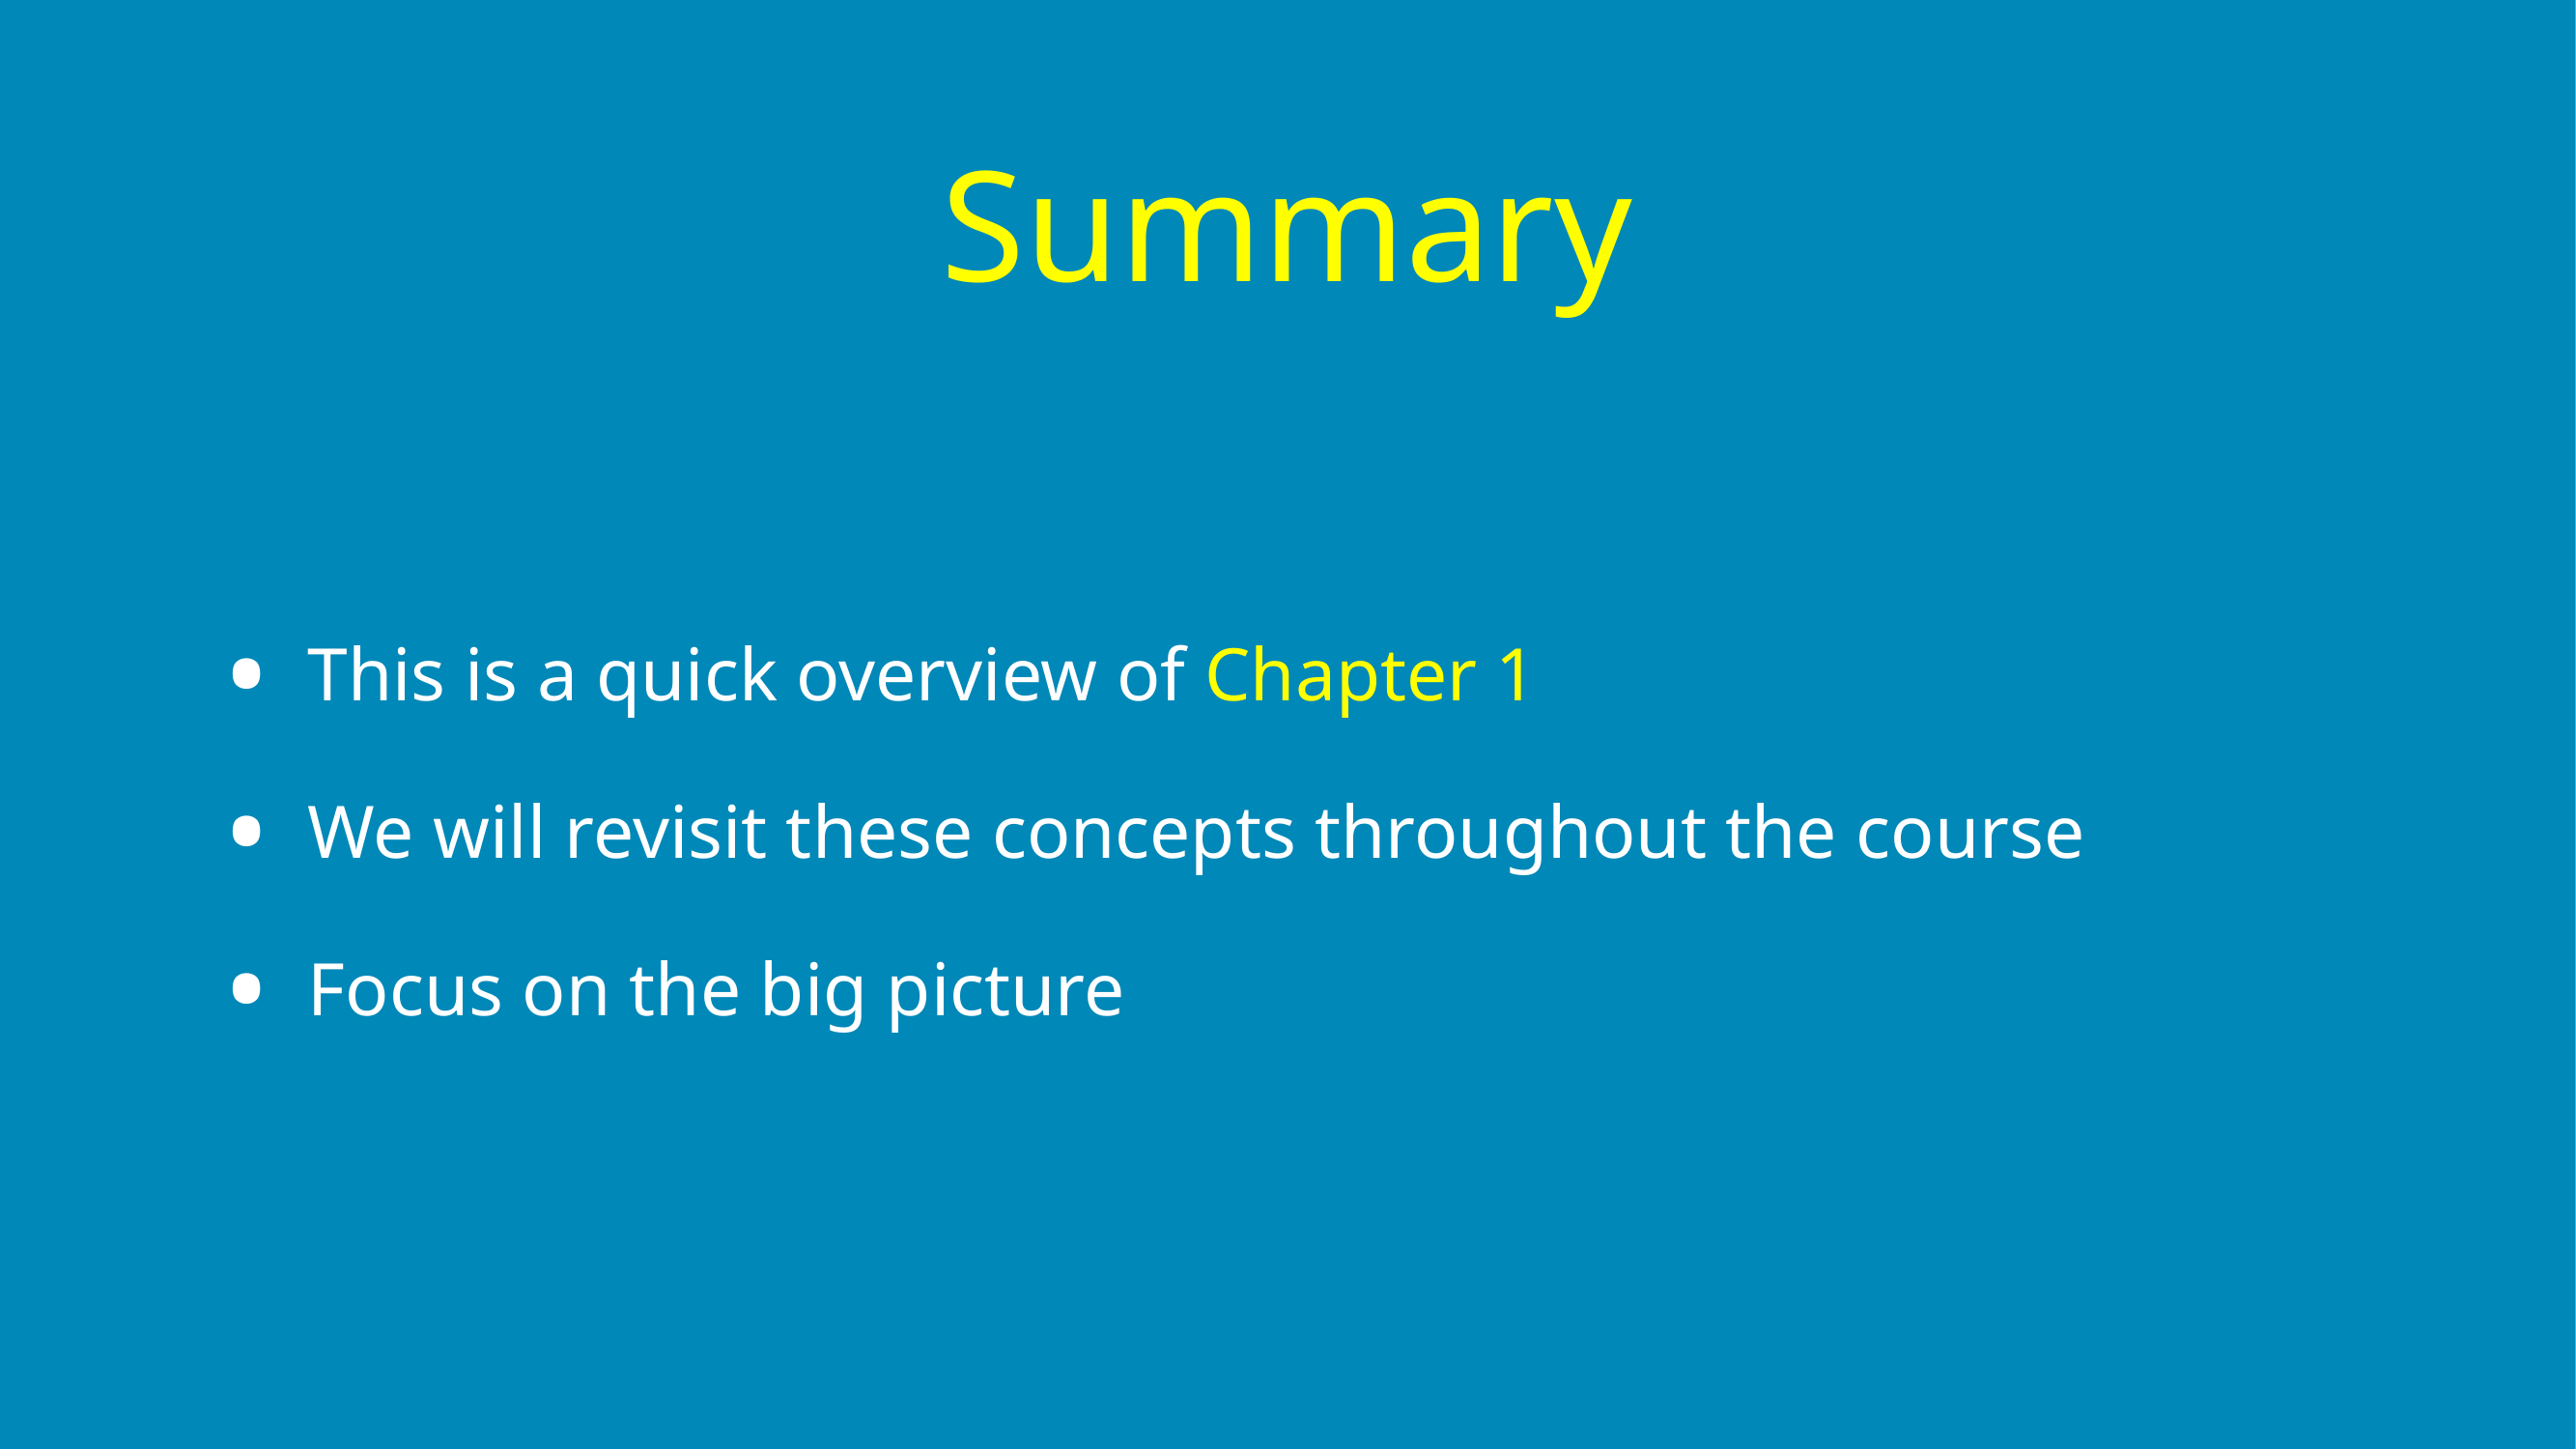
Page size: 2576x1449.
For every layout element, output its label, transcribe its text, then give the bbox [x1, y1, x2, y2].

list This is a quick overview of Chapter 1 We will revisit these concepts throughout the course Focus on the big picture [183, 412, 2391, 1246]
title Summary [183, 38, 2391, 403]
